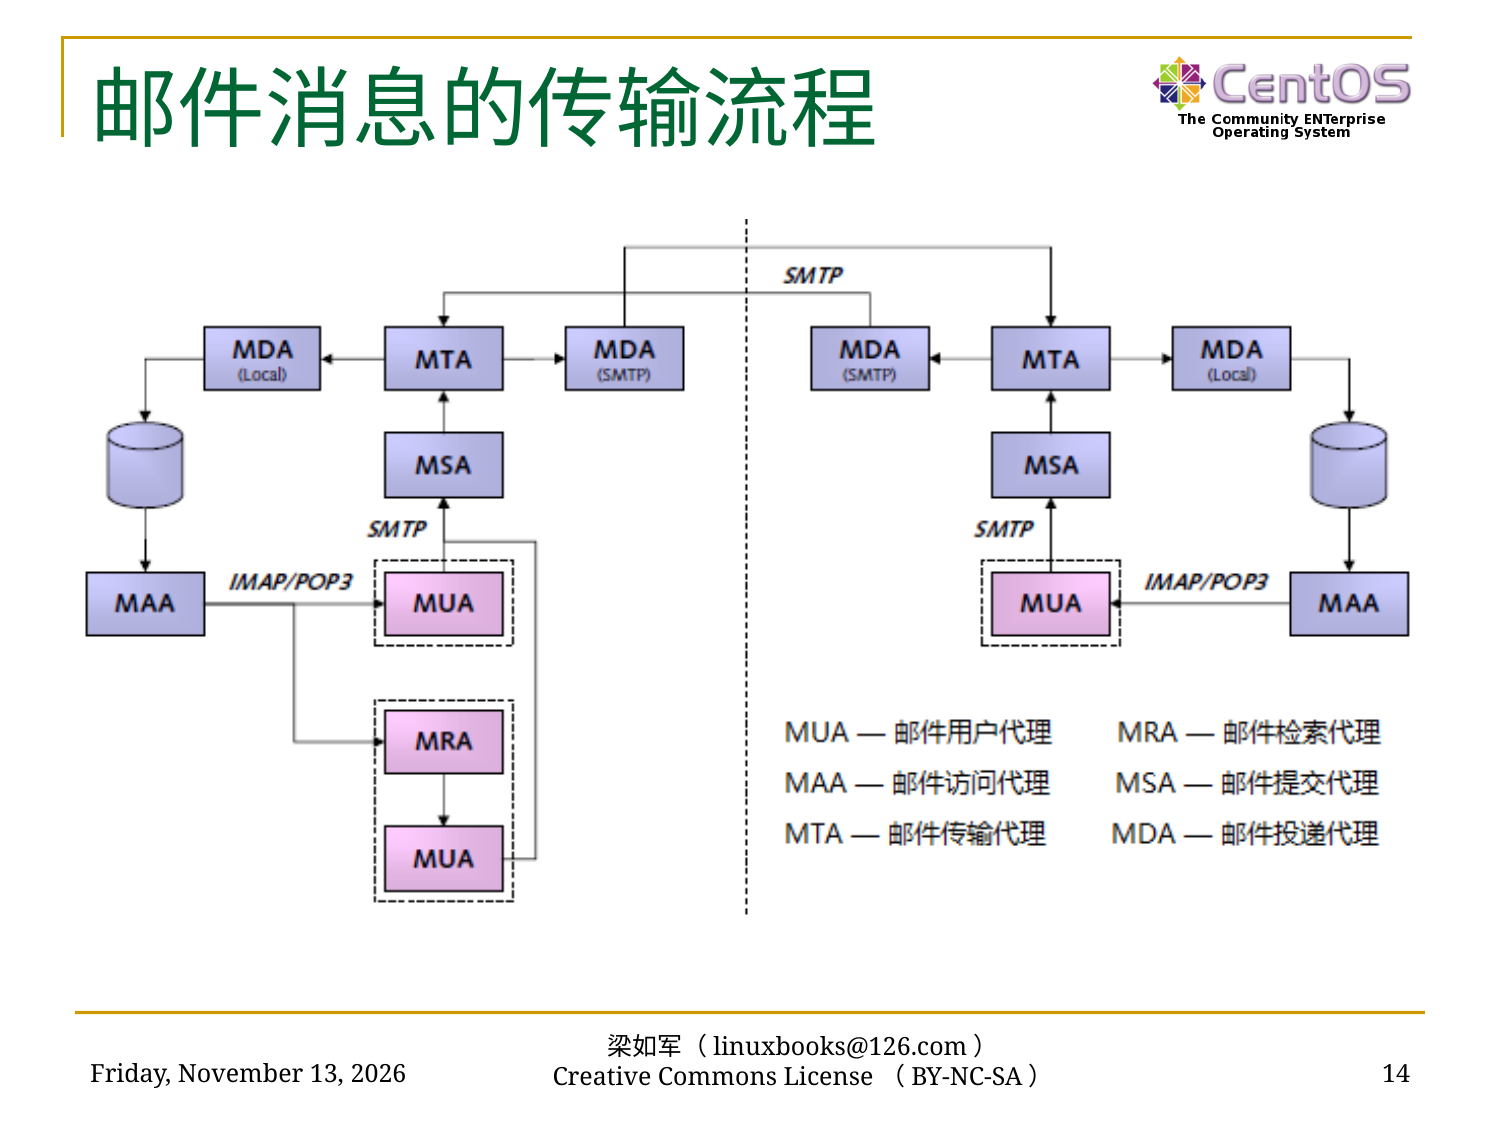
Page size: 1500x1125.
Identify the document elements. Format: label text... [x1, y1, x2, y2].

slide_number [74, 1023, 426, 1100]
picture [76, 219, 1428, 918]
title 邮件消息的传输流程 [74, 45, 1426, 220]
footer 梁如军（linuxbooks@126.com） Creative Commons License（BY-NC-SA） [359, 1022, 1247, 1099]
slide_number 14 [1074, 1023, 1426, 1100]
